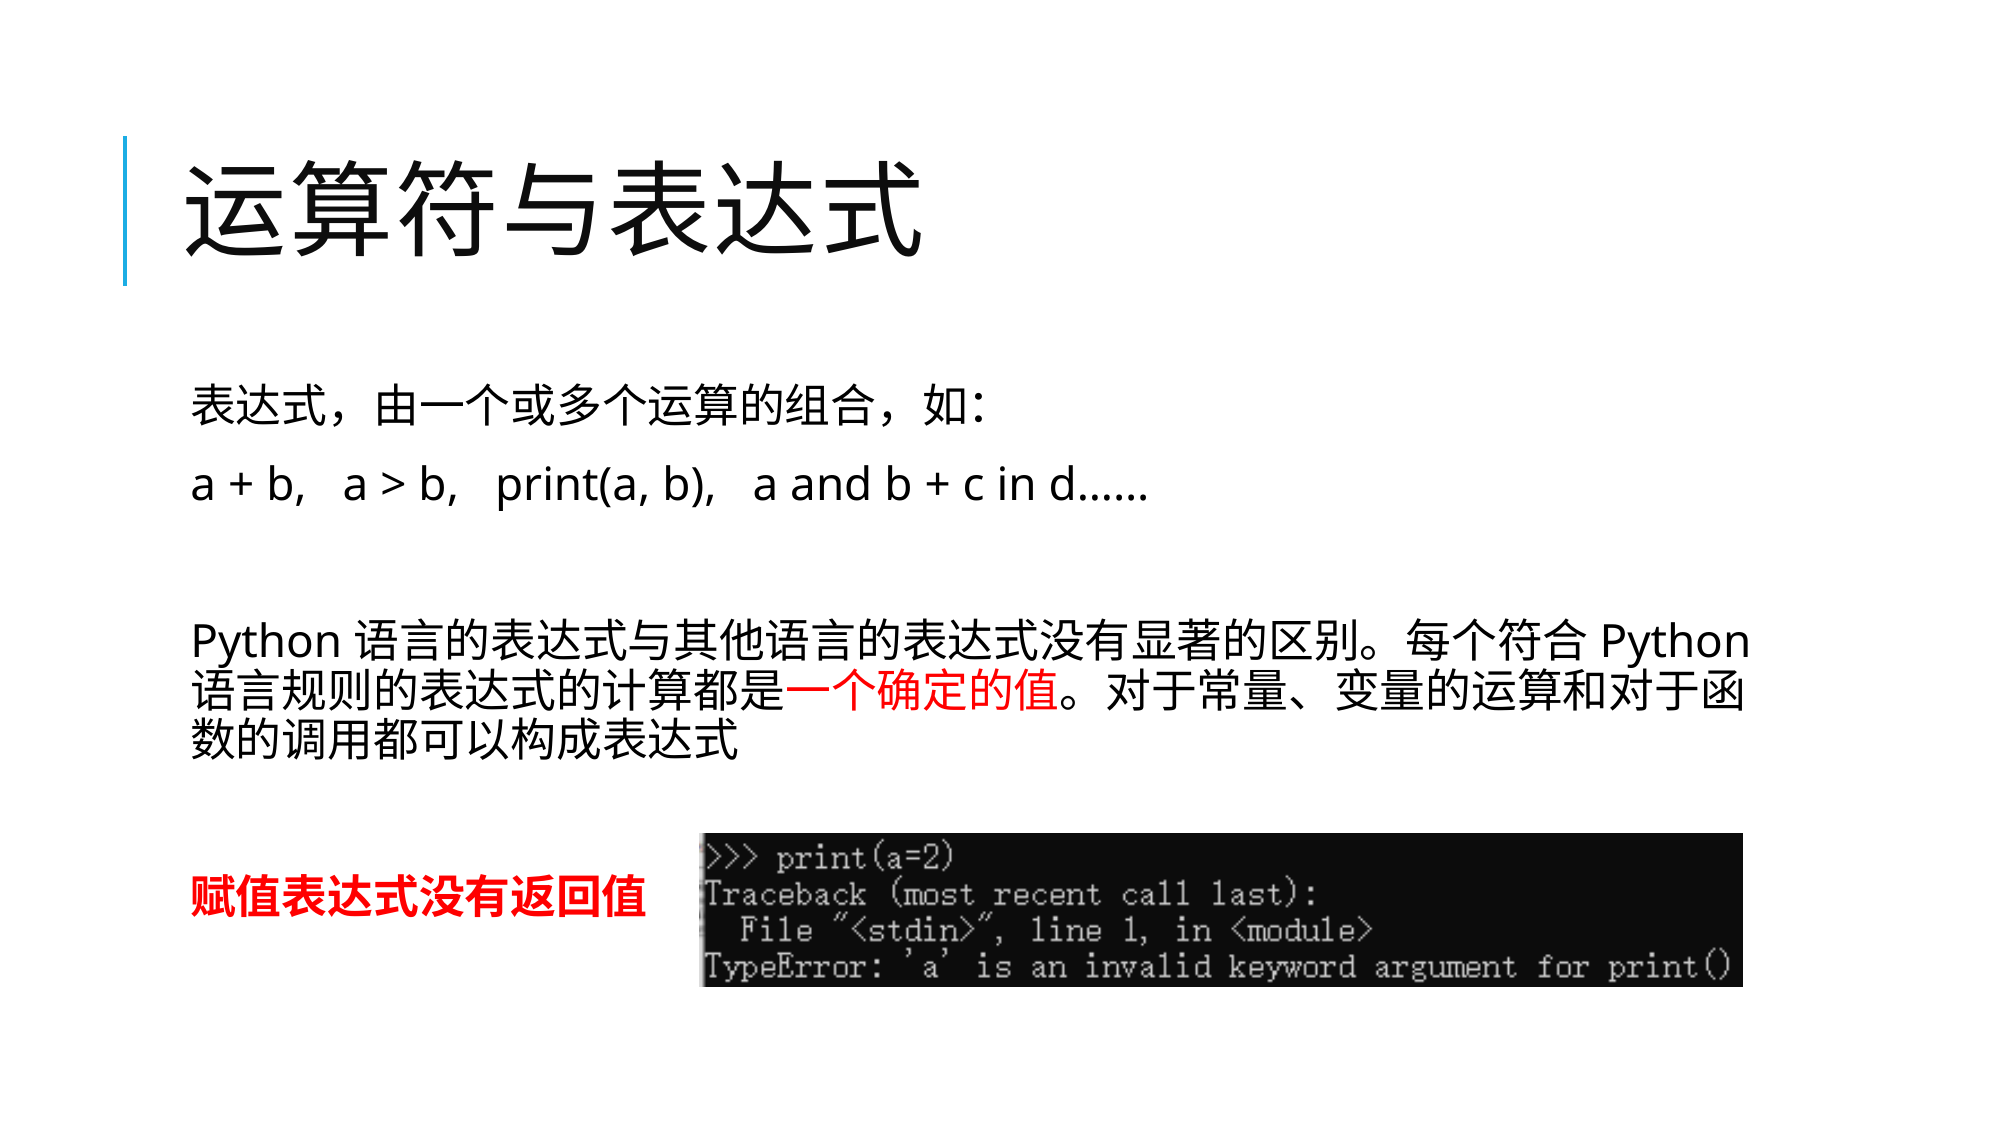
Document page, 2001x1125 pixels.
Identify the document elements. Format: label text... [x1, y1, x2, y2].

picture [698, 833, 1743, 988]
title 运算符与表达式 [168, 96, 1763, 342]
list 表达式，由一个或多个运算的组合，如： a + b, a > b, print(a, b), a and b + c in d…… Python语言的表达式与其他语言的表达式没有显著的区别。每个符合Python语言规则的表达式的计算都是一个确定的值。对于常量、变量的运算和对于函数的调用都可以构成表达式 赋值表达式没有返回值 [168, 375, 1763, 1035]
